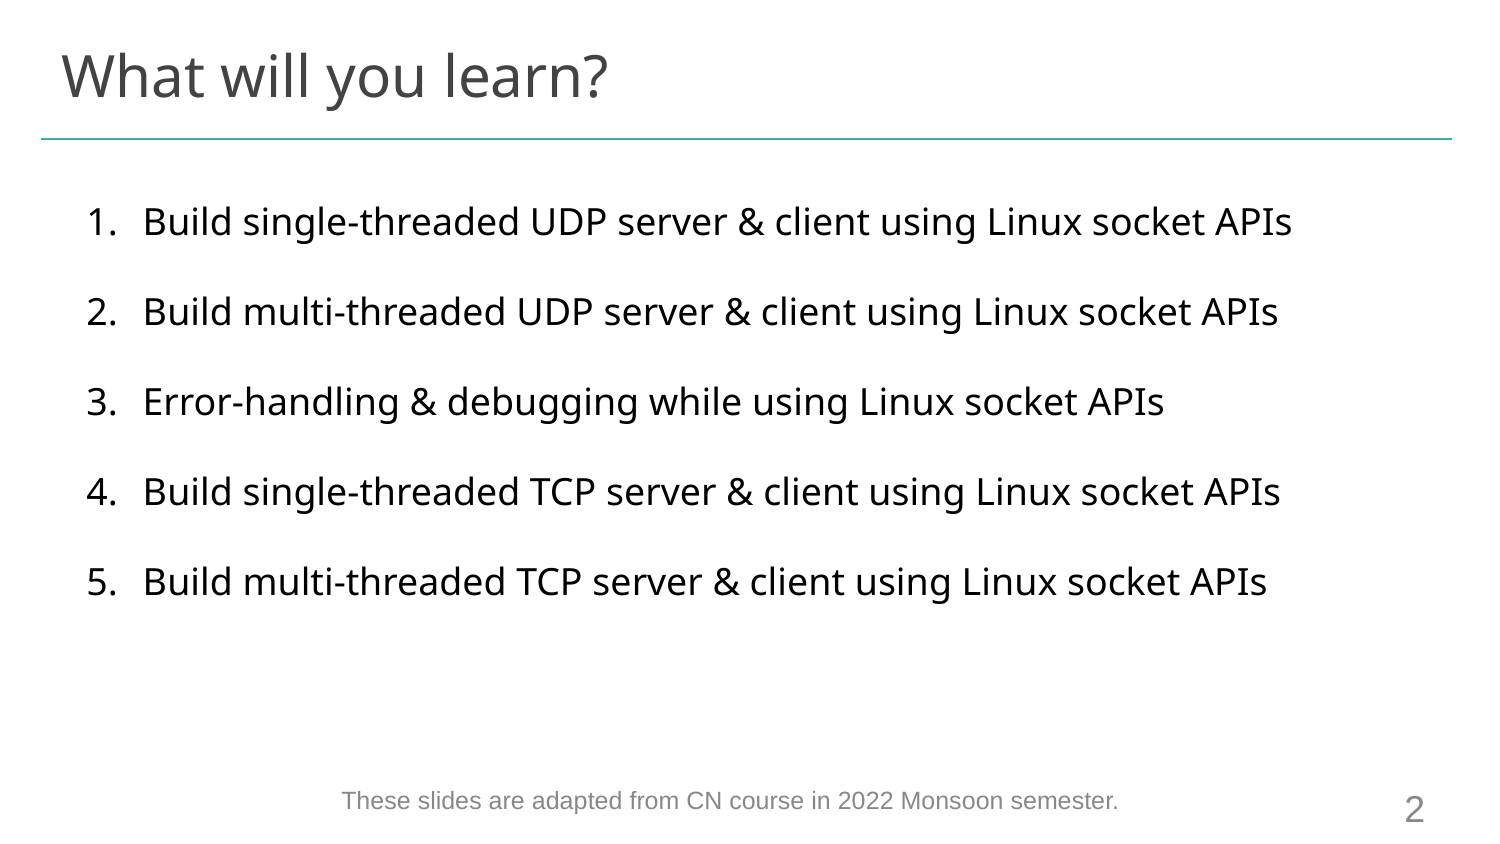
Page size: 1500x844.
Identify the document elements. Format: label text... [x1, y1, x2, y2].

slide_number ‹#› [1080, 784, 1425, 844]
footer These slides are adapted from CN course in 2022 Monsoon semester. [99, 784, 1080, 844]
text_box Build single-threaded UDP server & client using Linux socket APIs Build multi-threaded UDP server & client using Linux socket APIs Error-handling & debugging while using Linux socket APIs Build single-threaded TCP server & client using Linux socket APIs Build multi-threaded TCP server & client using Linux socket APIs [67, 189, 1377, 603]
title What will you learn? [59, 37, 1178, 181]
